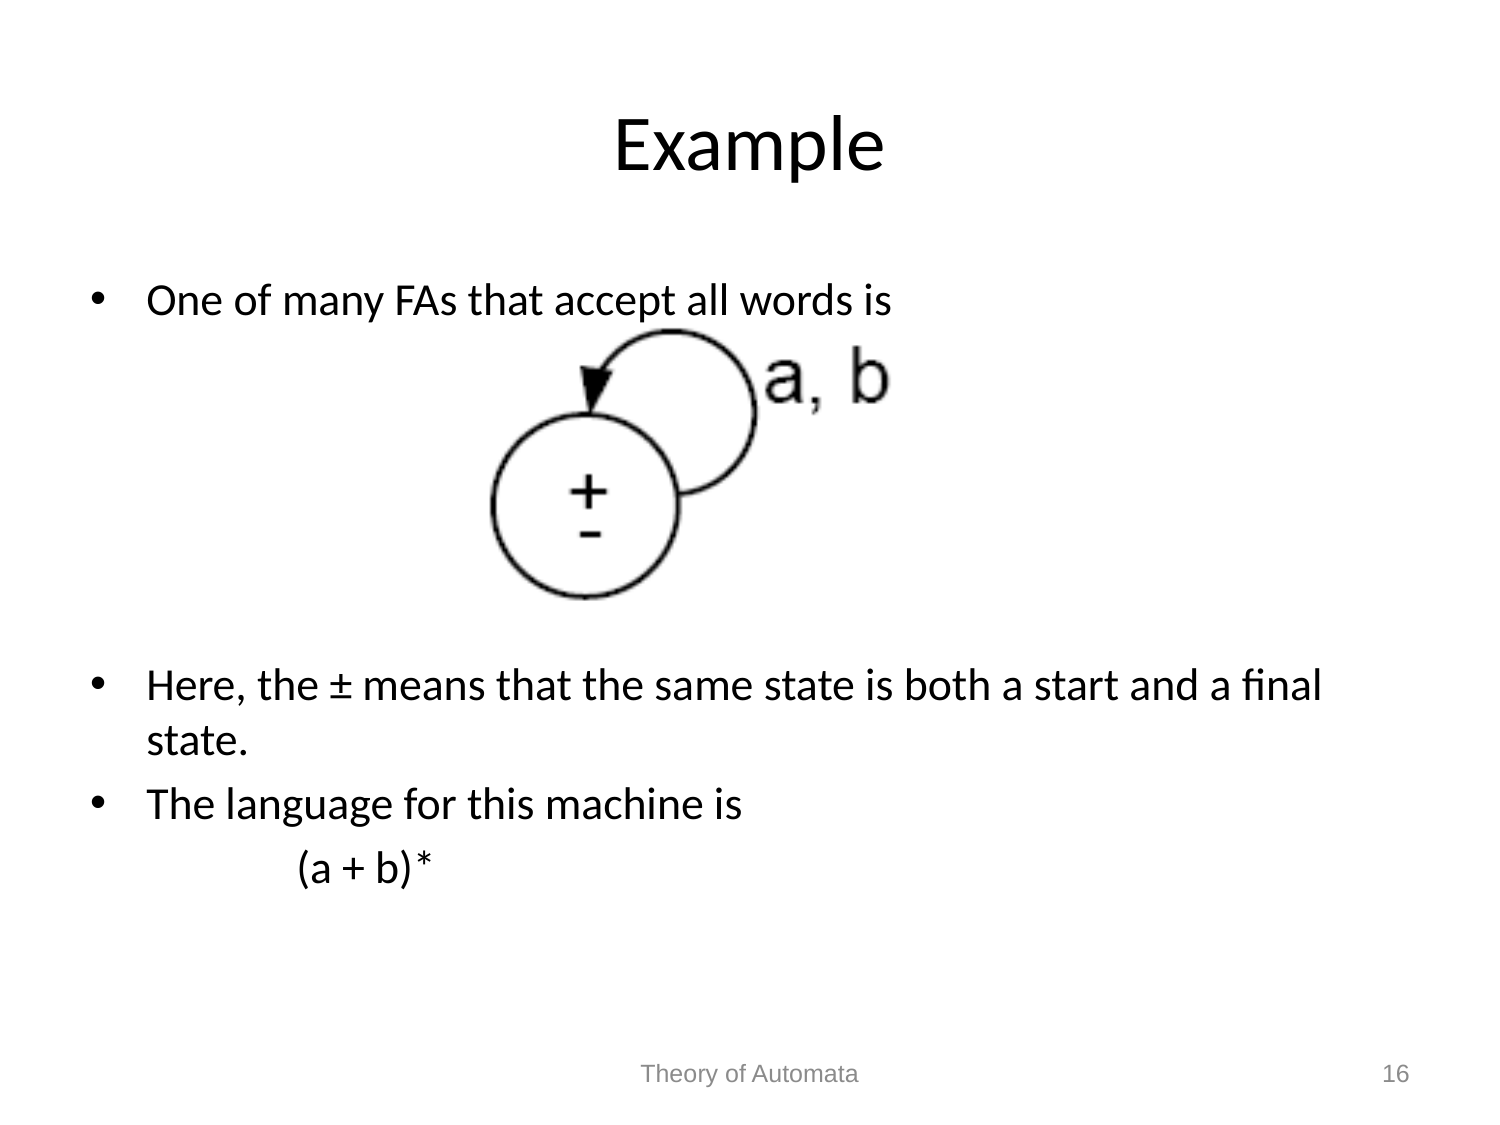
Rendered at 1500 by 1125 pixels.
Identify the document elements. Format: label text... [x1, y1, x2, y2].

list One of many FAs that accept all words is Here, the ± means that the same state is both a start and a final state. The language for this machine is (a + b)* [75, 262, 1425, 1005]
title Example [75, 45, 1425, 233]
slide_number 16 [1074, 1042, 1425, 1103]
picture [474, 324, 895, 618]
footer Theory of Automata [512, 1042, 988, 1103]
